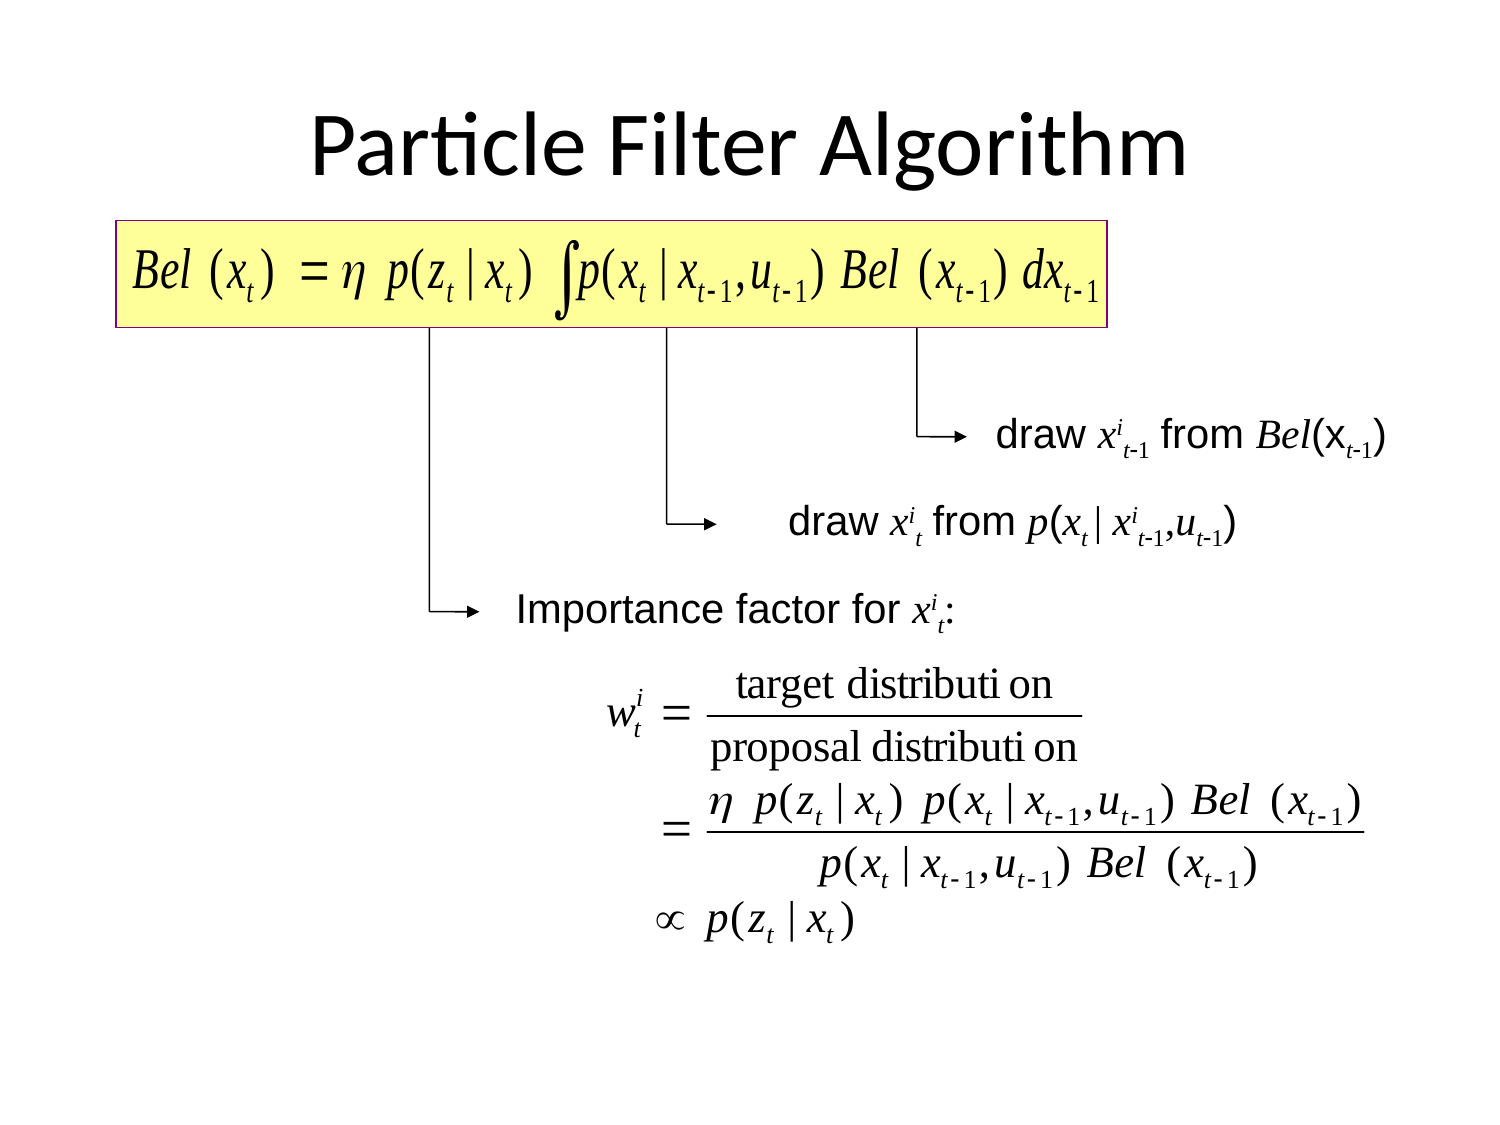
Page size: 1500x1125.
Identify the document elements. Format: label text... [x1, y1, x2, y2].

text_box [429, 335, 972, 640]
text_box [976, 311, 1263, 552]
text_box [598, 656, 1373, 955]
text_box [116, 221, 1107, 327]
title Particle Filter Algorithm [75, 45, 1425, 233]
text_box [1264, 311, 1412, 465]
